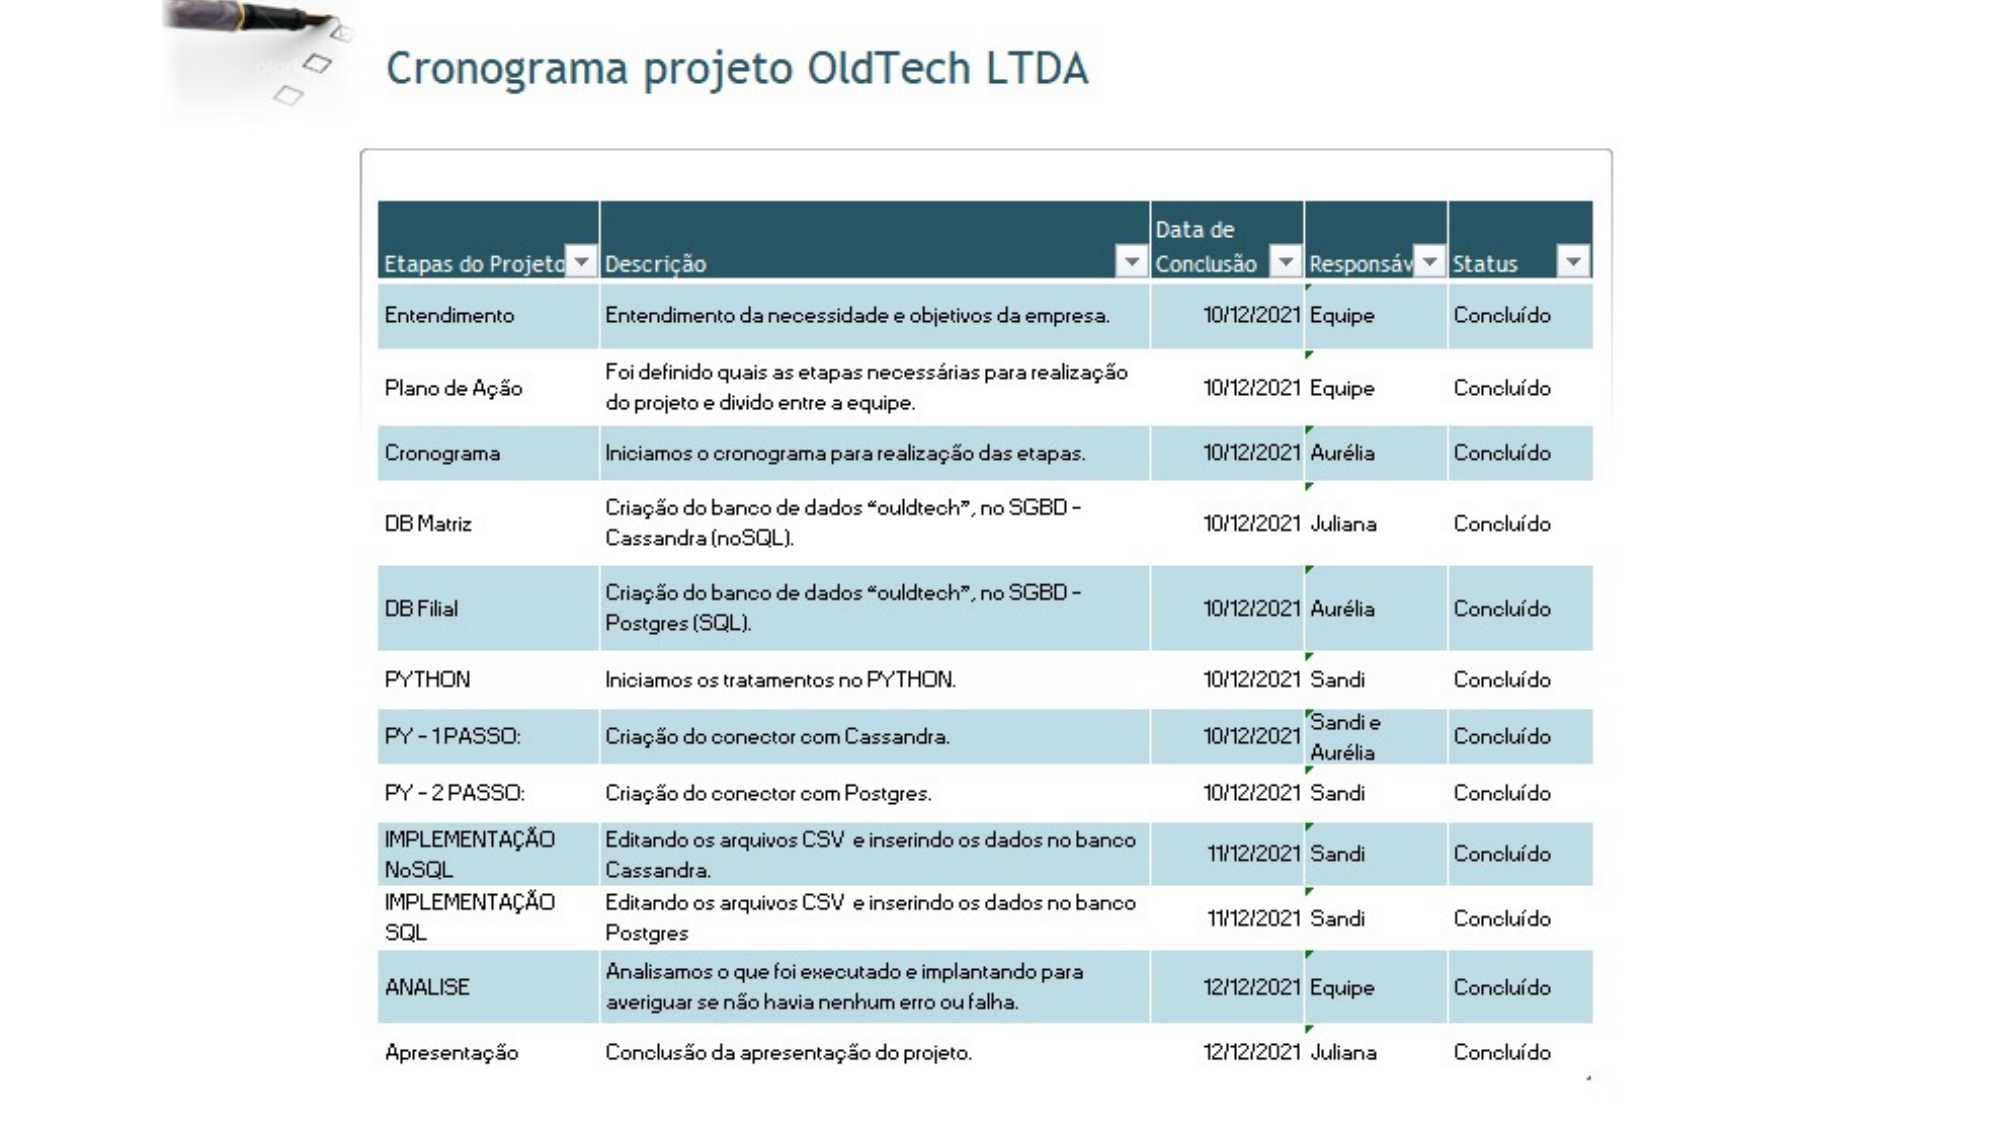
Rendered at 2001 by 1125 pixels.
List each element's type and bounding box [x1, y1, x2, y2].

list [161, 0, 1646, 1125]
